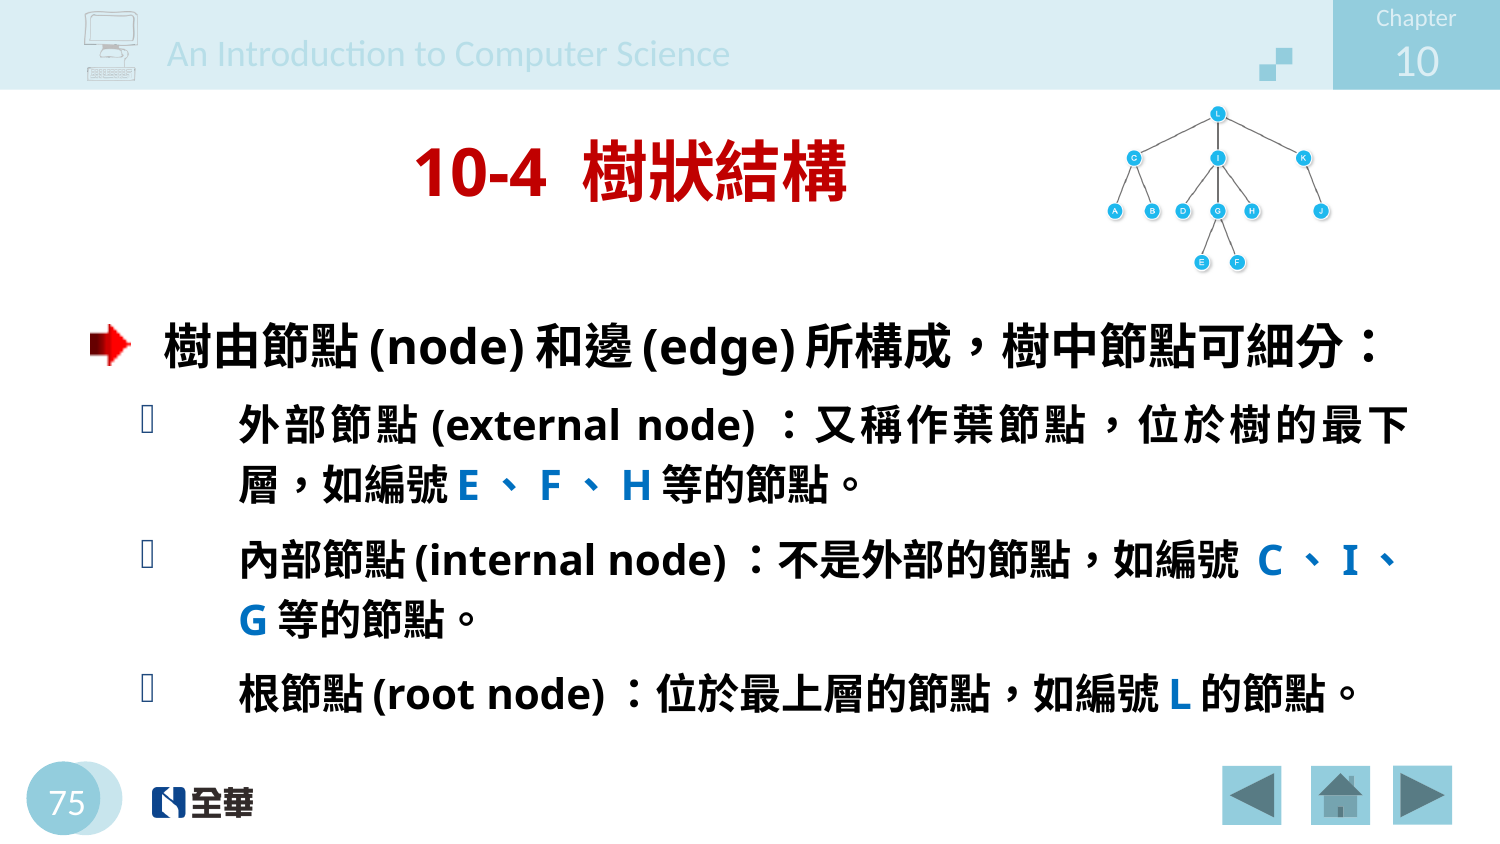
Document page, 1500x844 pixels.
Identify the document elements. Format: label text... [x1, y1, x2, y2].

picture [90, 324, 131, 366]
picture [84, 11, 138, 81]
picture [152, 787, 253, 818]
list 樹由節點(node)和邊(edge)所構成，樹中節點可細分： 外部節點(external node)：又稱作葉節點，位於樹的最下層，如編號E、F、H等的節點。 內部節點(internal node)：不是外部的節點，如編號 C、I、G等的節點。 根節點(root node)：位於最上層的節點，如編號L的節點。 [75, 296, 1425, 778]
title 10-4 樹狀結構 [104, 99, 1094, 240]
picture [1096, 98, 1336, 280]
